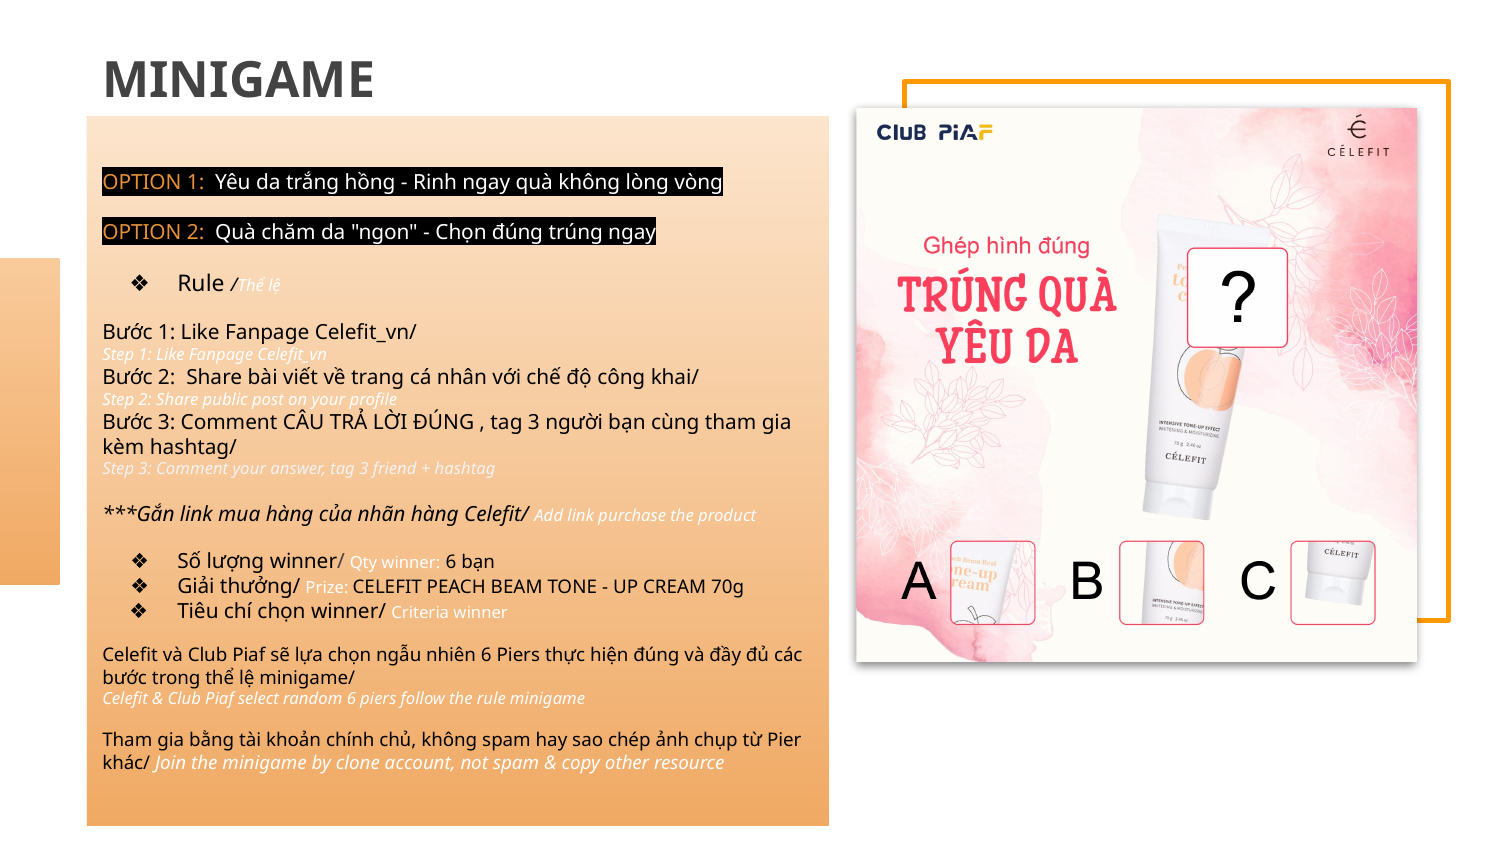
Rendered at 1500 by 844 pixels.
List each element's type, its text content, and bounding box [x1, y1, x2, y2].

subtitle OPTION 1: Yêu da trắng hồng - Rinh ngay quà không lòng vòng OPTION 2: Quà chăm da "ngon" - Chọn đúng trúng ngay Rule /Thể lệ Bước 1: Like Fanpage Celefit_vn/ Step 1: Like Fanpage Celefit_vn Bước 2: Share bài viết về trang cá nhân với chế độ công khai/ Step 2: Share public post on your profile Bước 3: Comment CÂU TRẢ LỜI ĐÚNG , tag 3 người bạn cùng tham gia kèm hashtag/ Step 3: Comment your answer, tag 3 friend + hashtag ***Gắn link mua hàng của nhãn hàng Celefit/ Add link purchase the product Số lượng winner/ Qty winner: 6 bạn Giải thưởng/ Prize: CELEFIT PEACH BEAM TONE - UP CREAM 70g Tiêu chí chọn winner/ Criteria winner Celefit và Club Piaf sẽ lựa chọn ngẫu nhiên 6 Piers thực hiện đúng và đầy đủ các bước trong thể lệ minigame/ Celefit & Club Piaf select random 6 piers follow the rule minigame Tham gia bằng tài khoản chính chủ, không spam hay sao chép ảnh chụp từ Pier khác/ Join the minigame by clone account, not spam & copy other resource [87, 116, 829, 826]
picture [856, 108, 1418, 662]
text_box [904, 81, 1449, 621]
text_box [0, 258, 60, 585]
text_box MINIGAME [87, 32, 580, 123]
